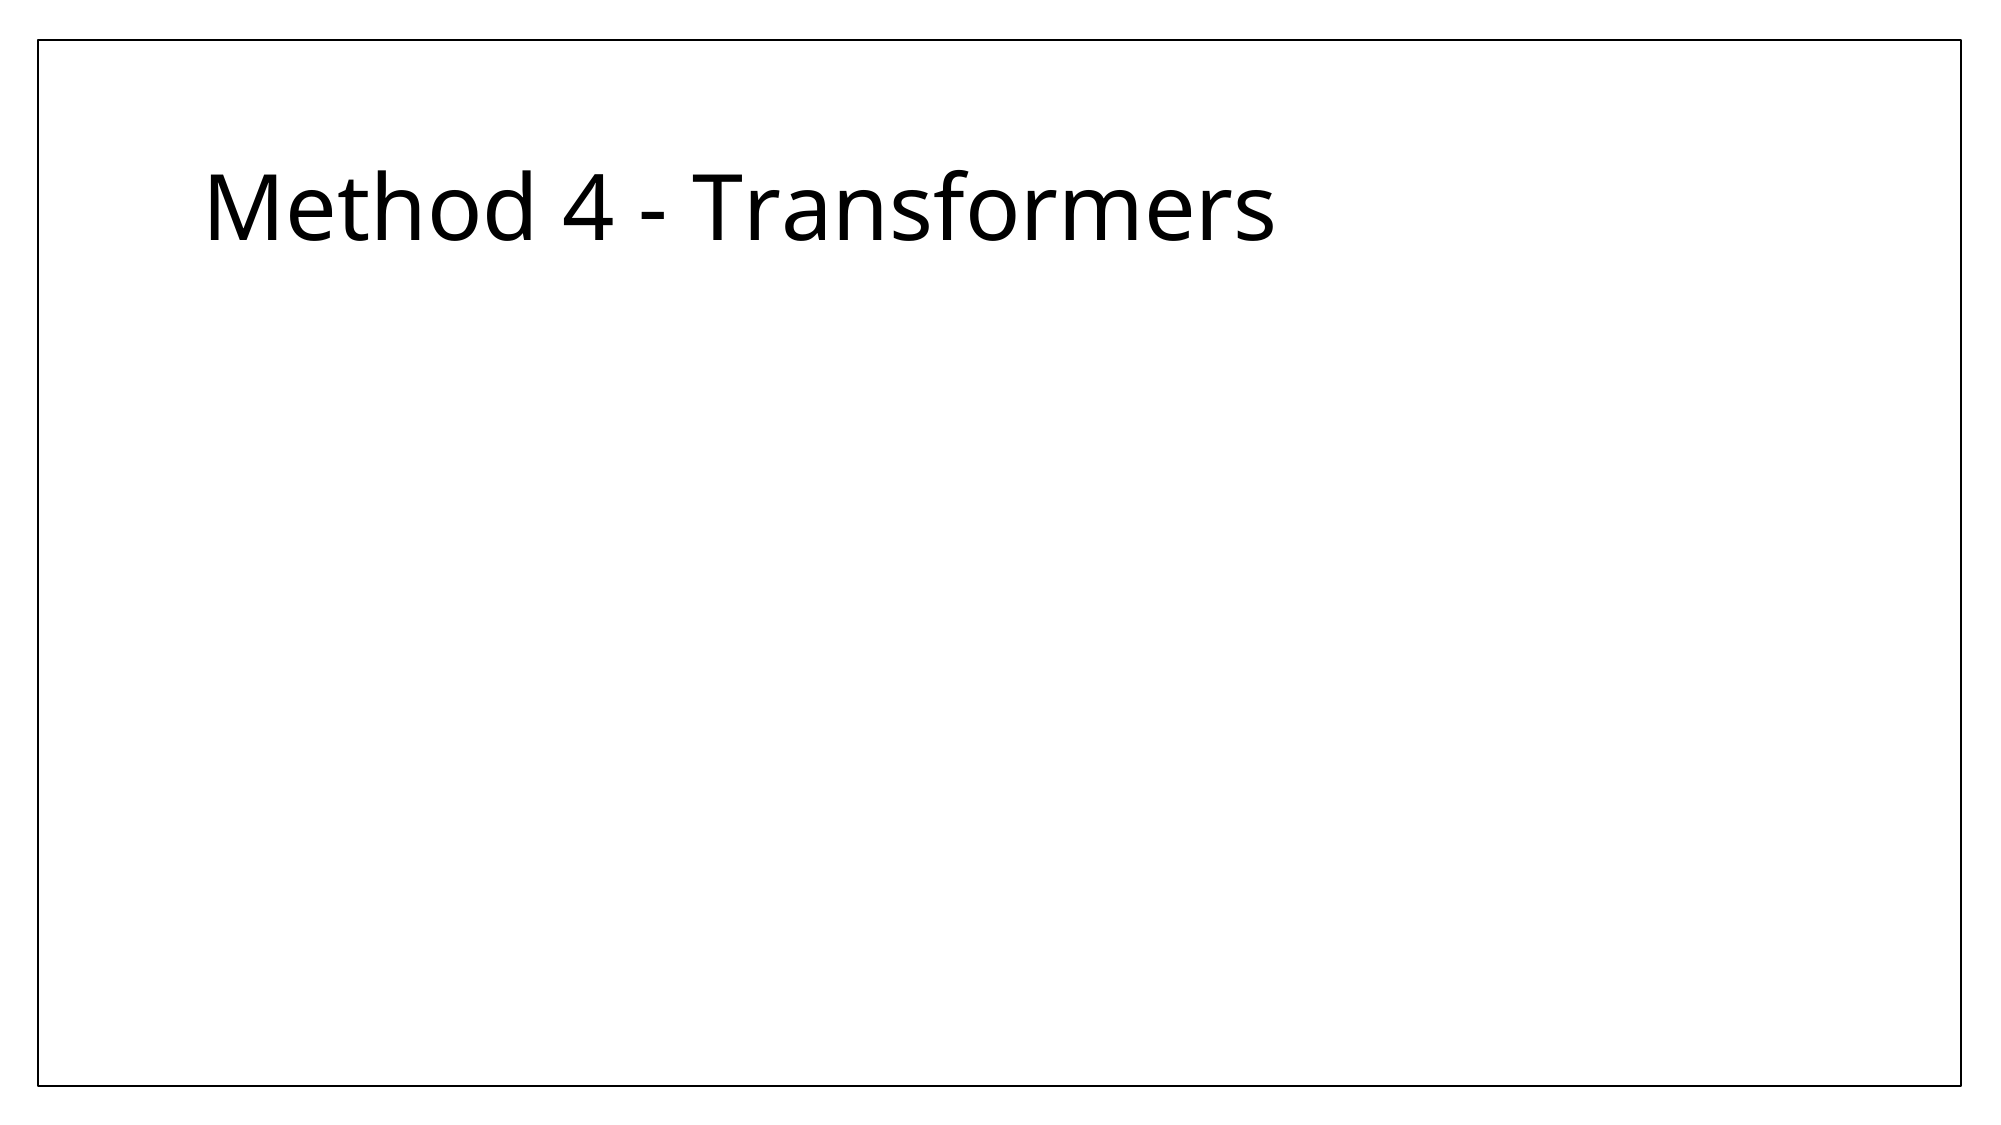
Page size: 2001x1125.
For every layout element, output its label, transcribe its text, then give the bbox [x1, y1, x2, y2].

title Method 4 - Transformers [187, 99, 1808, 323]
